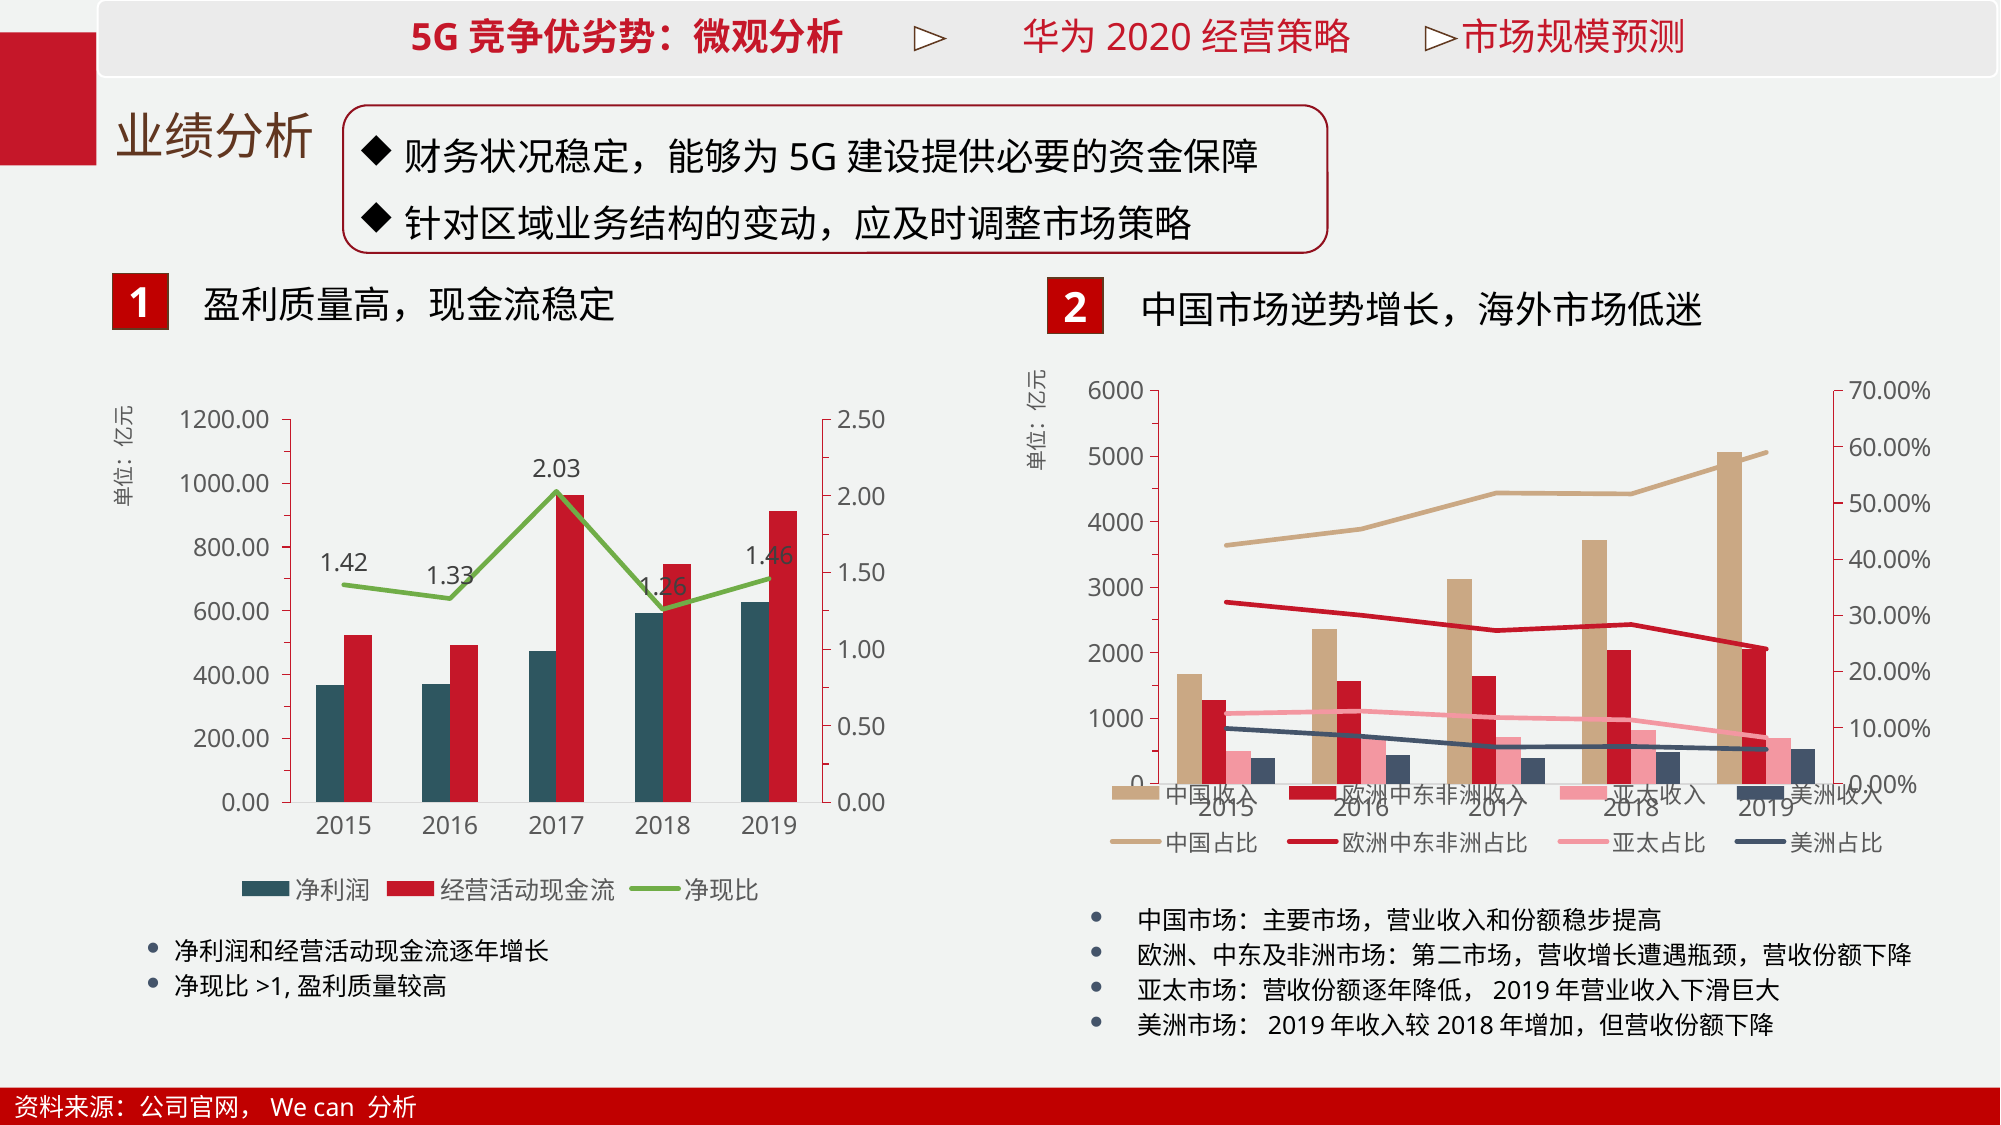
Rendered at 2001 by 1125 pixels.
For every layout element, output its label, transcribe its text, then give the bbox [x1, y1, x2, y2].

text_box 盈利质量高，现金流稳定 [189, 273, 890, 334]
text_box 2 [1046, 277, 1104, 335]
title 业绩分析 [99, 103, 343, 182]
text_box 中国市场逆势增长，海外市场低迷 [1125, 278, 1826, 338]
text_box 资料来源：公司官网，We can 分析 [0, 1087, 2000, 1125]
text_box 中国市场：主要市场，营业收入和份额稳步提高 欧洲、中东及非洲市场：第二市场，营收增长遭遇瓶颈，营收份额下降 亚太市场：营收份额逐年降低，2019年营业收入下滑巨大 美洲市场：2019年收入较2018年增加，但营收份额下降 [1075, 897, 2000, 1047]
chart [999, 362, 1951, 891]
text_box 财务状况稳定，能够为5G建设提供必要的资金保障 针对区域业务结构的变动，应及时调整市场策略 [343, 103, 2000, 253]
text_box [342, 104, 1329, 254]
text_box 净利润和经营活动现金流逐年增长 净现比>1,盈利质量较高 [131, 928, 947, 1008]
text_box 1 [111, 272, 169, 330]
chart [93, 391, 909, 914]
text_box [95, 0, 2000, 78]
